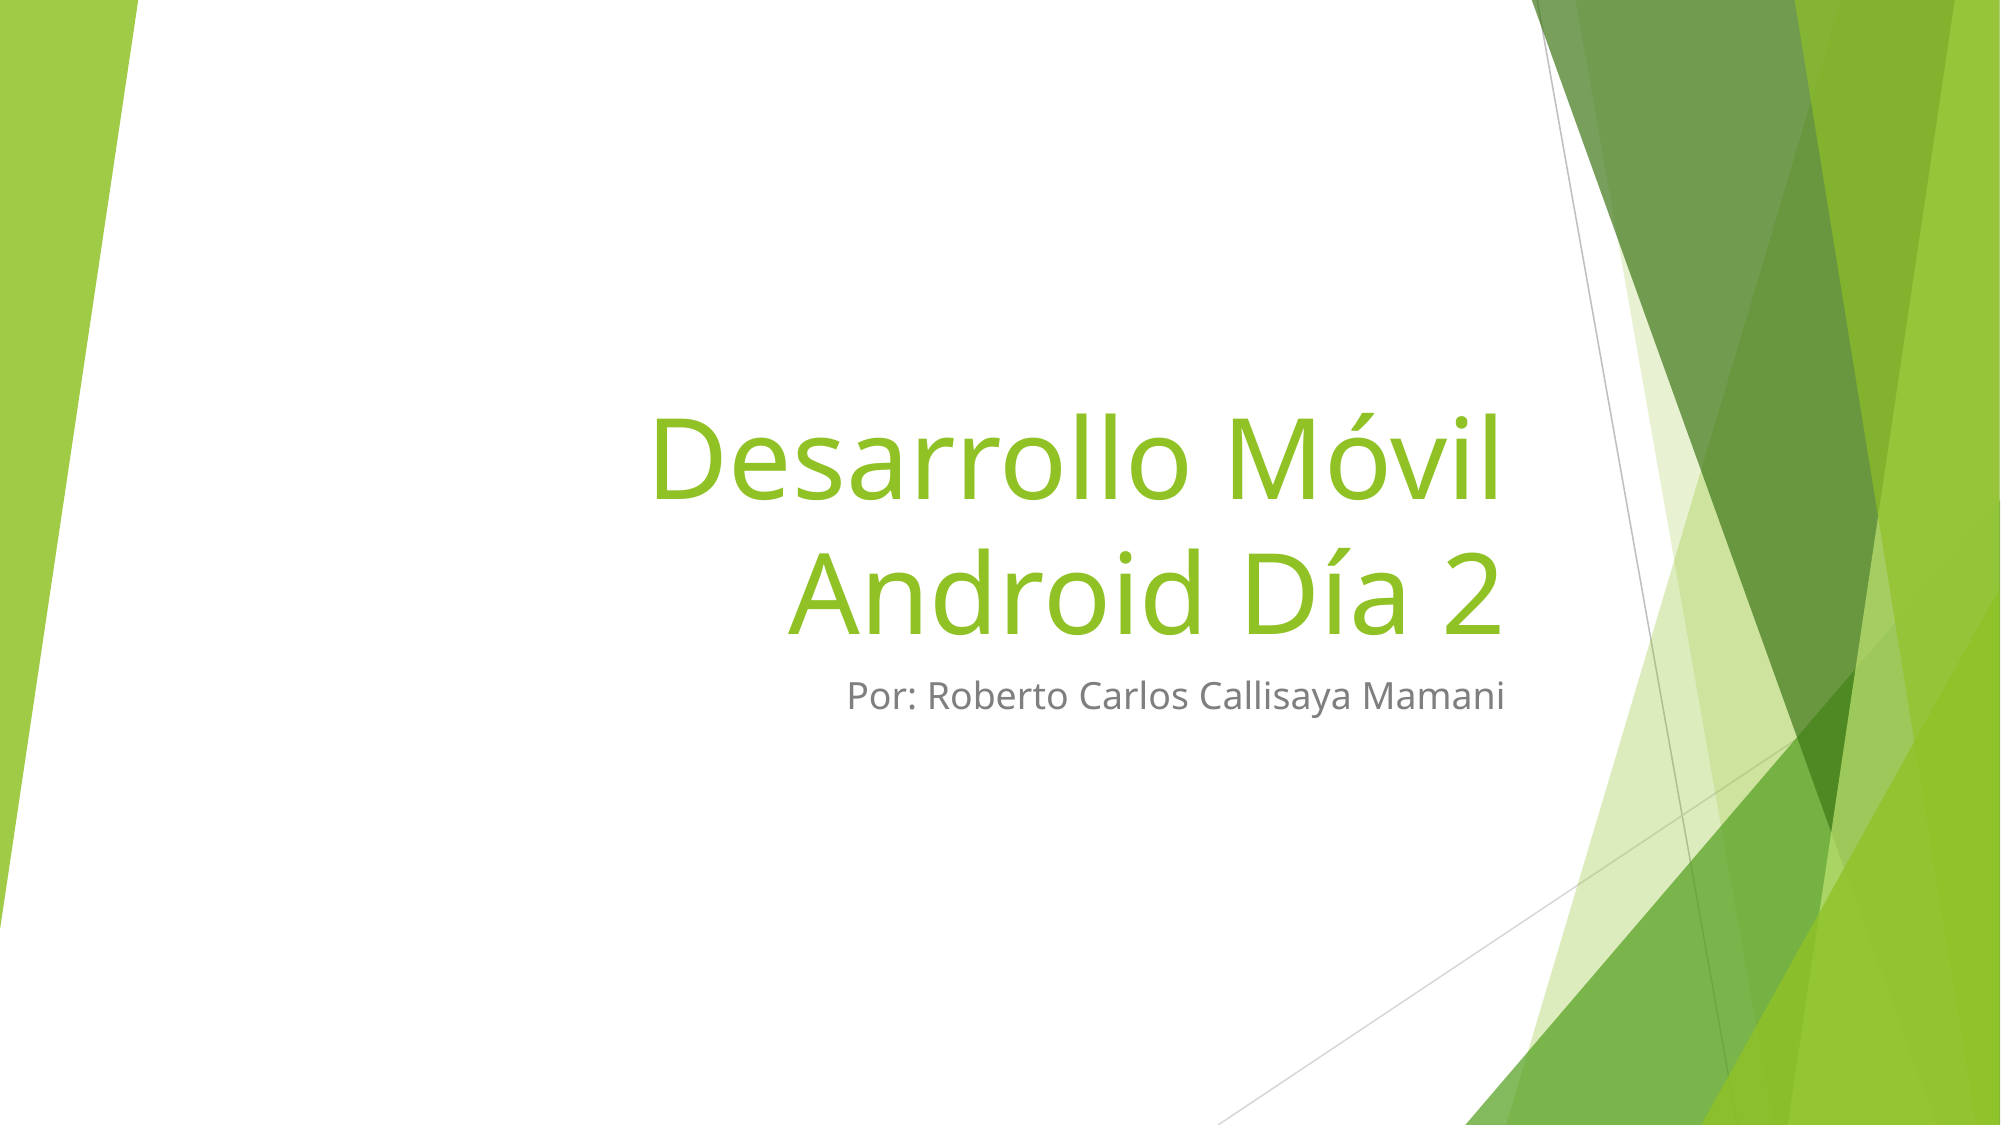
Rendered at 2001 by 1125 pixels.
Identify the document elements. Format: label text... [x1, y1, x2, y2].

title Desarrollo Móvil Android Día 2 [247, 394, 1522, 664]
subtitle Por: Roberto Carlos Callisaya Mamani [247, 664, 1522, 845]
